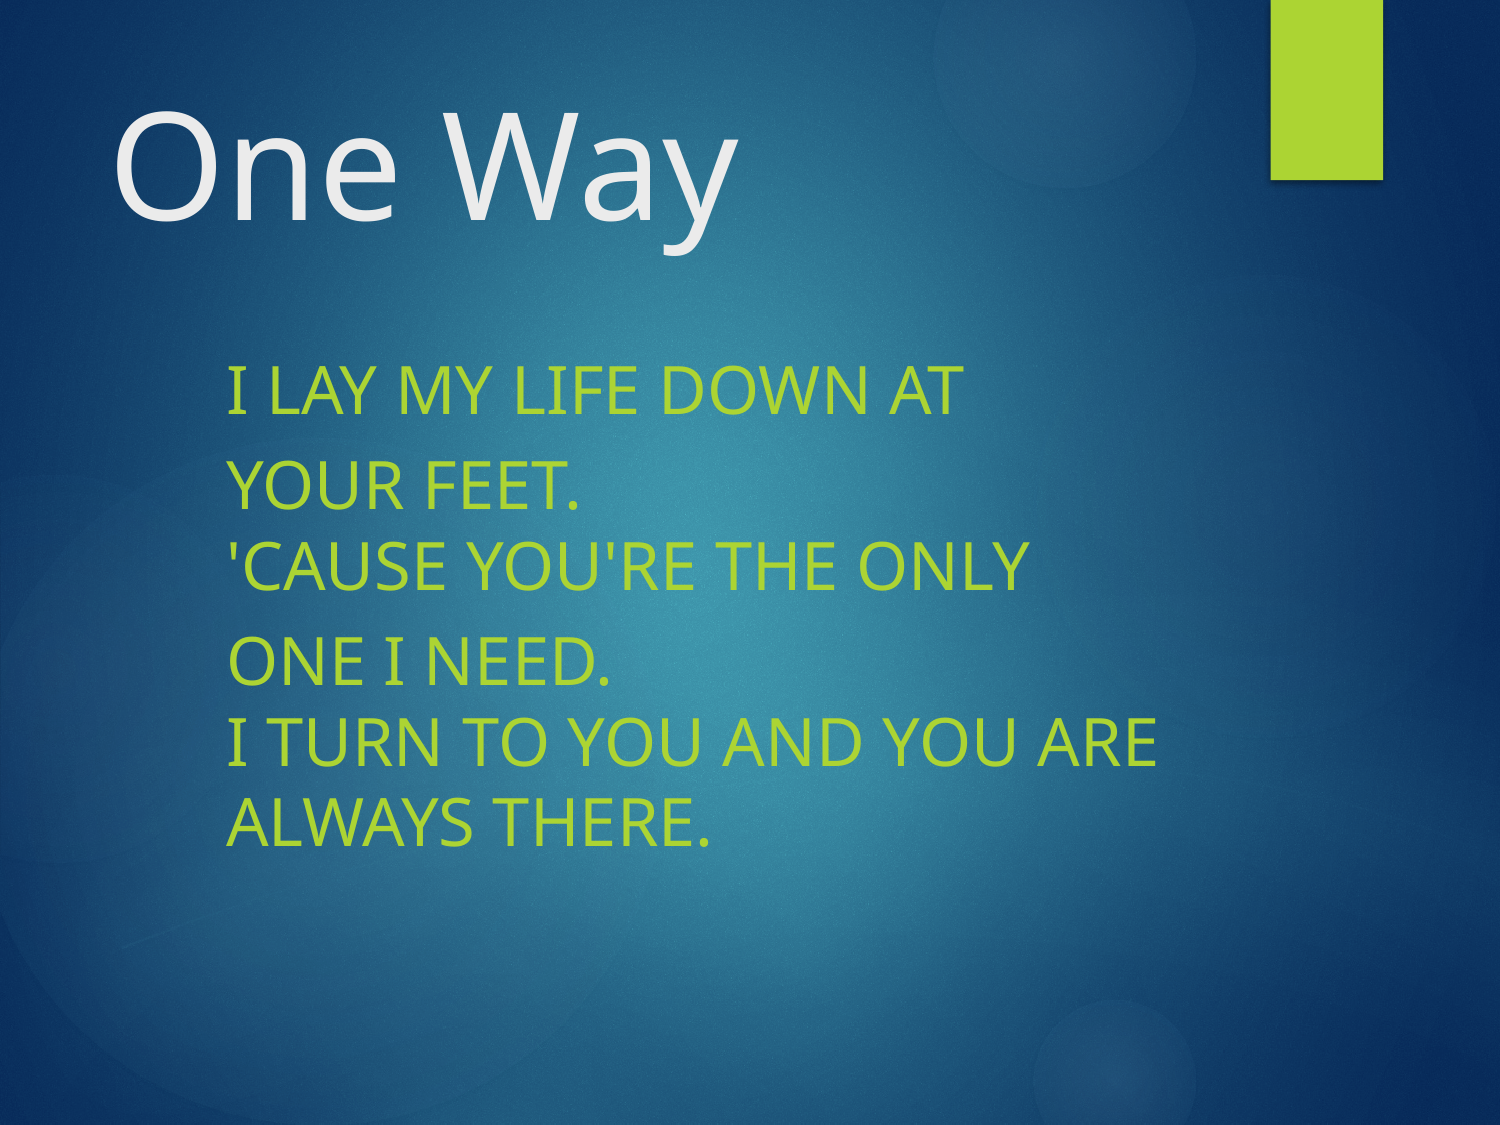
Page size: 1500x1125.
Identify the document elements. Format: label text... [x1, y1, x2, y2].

title One Way [93, 82, 1369, 258]
subtitle I lay my life down at your feet. 'Cause you're the only one I need. I turn to You and You are always there. [210, 339, 1261, 879]
